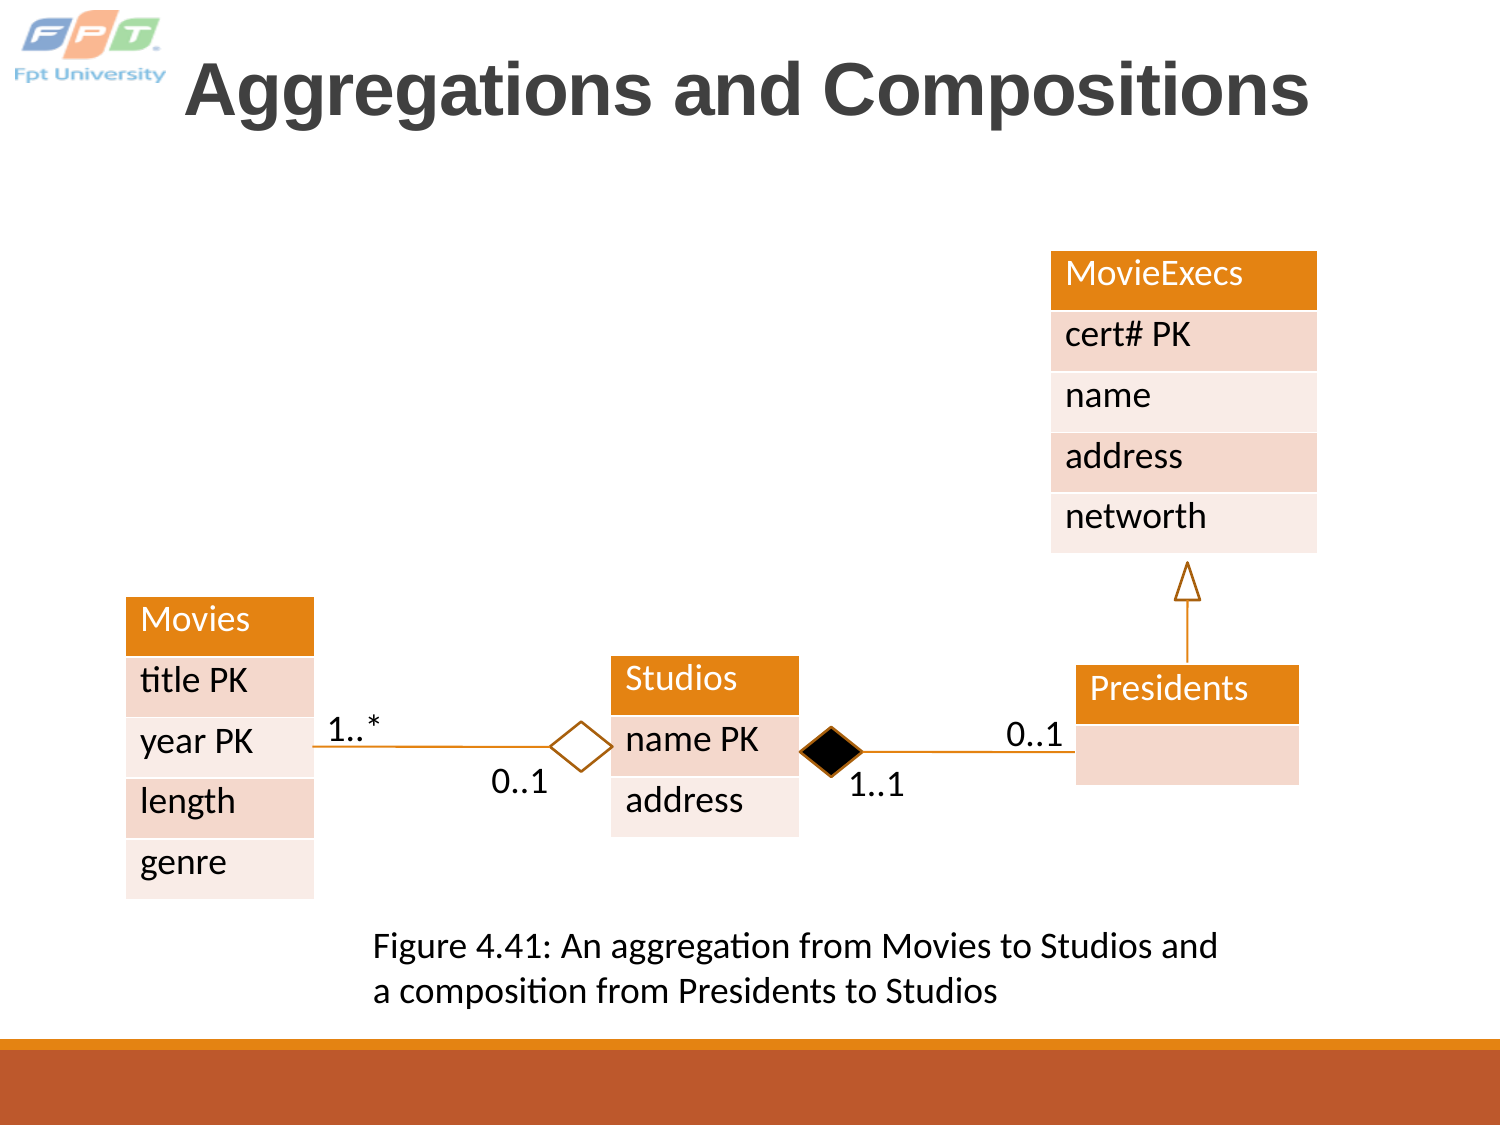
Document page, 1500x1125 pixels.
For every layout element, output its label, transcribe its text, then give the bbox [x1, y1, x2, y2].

table_cell 8 [15, 10, 166, 83]
table_header Presidents [1286, 665, 1299, 724]
table_cell year PK [126, 718, 309, 777]
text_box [311, 561, 1279, 1021]
table_cell genre [126, 840, 309, 899]
table_cell title PK [126, 658, 309, 717]
table_cell address [1051, 433, 1317, 492]
table_cell networth [1051, 494, 1317, 553]
table_header MovieExecs [1051, 251, 1317, 310]
table_cell [1286, 726, 1299, 785]
table_cell length [126, 779, 309, 838]
table_header Movies [126, 597, 309, 656]
title Aggregations and Compositions [96, 47, 1399, 222]
table_cell cert# PK [1051, 312, 1317, 371]
table_cell name [1051, 373, 1317, 432]
